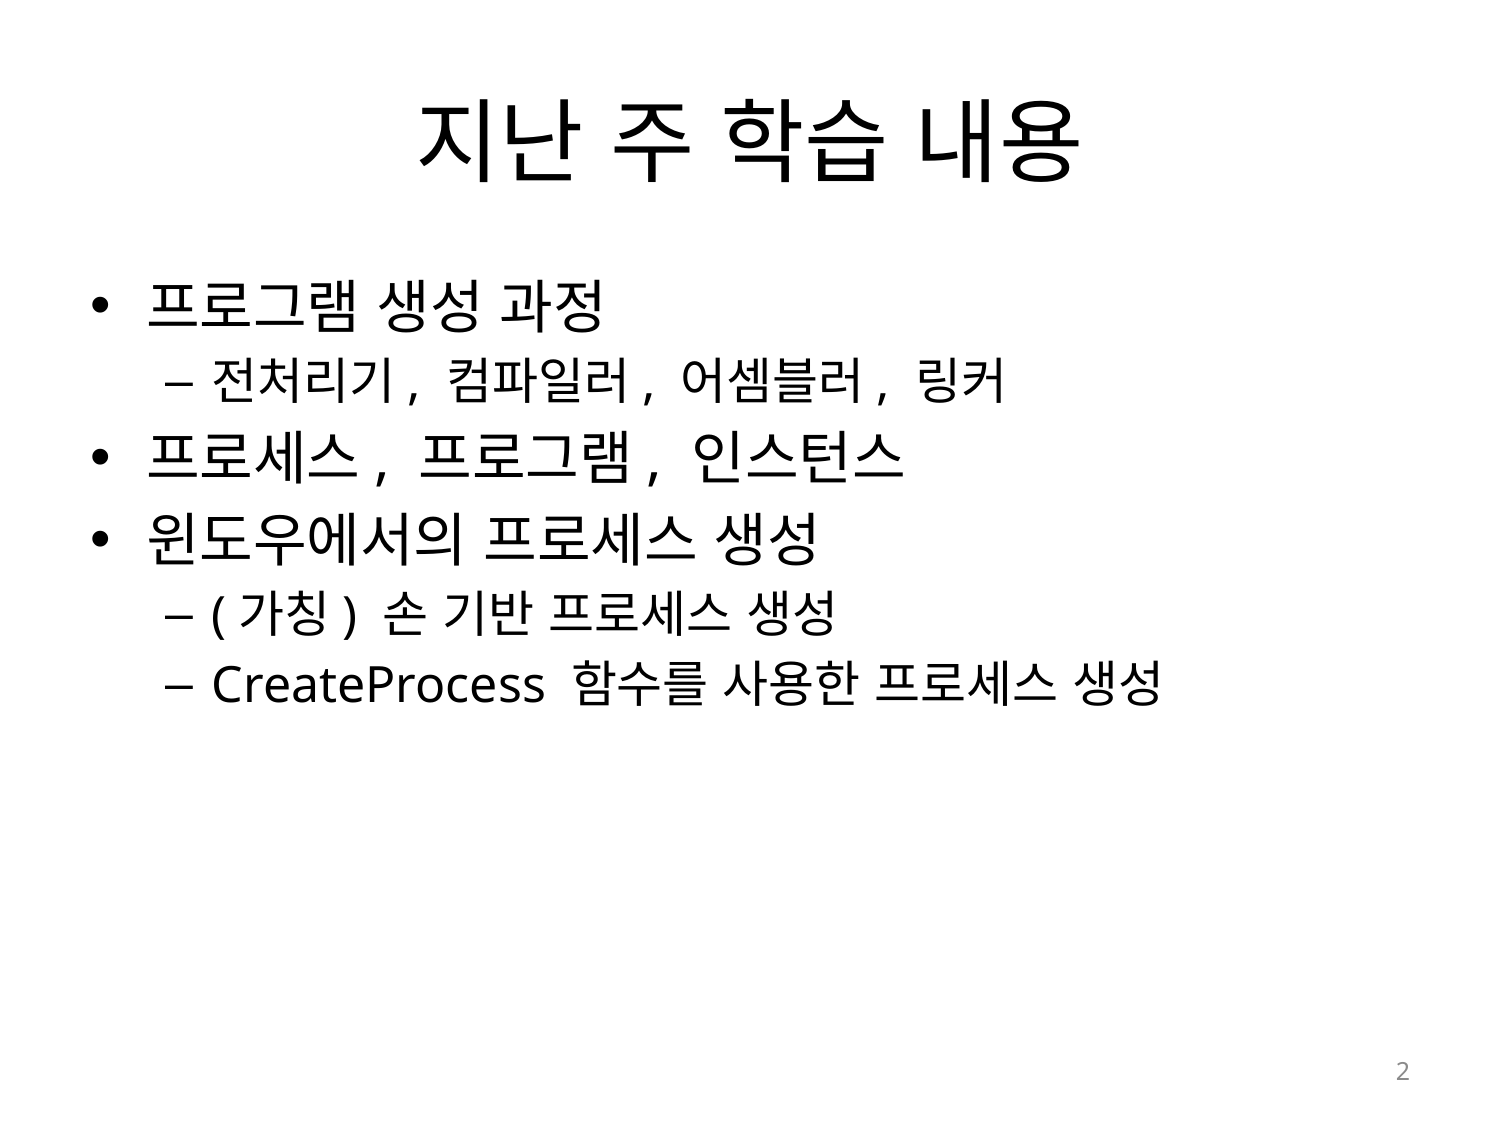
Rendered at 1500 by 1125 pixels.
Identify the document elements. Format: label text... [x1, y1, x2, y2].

slide_number 2 [1074, 1042, 1425, 1103]
list 프로그램 생성 과정 전처리기, 컴파일러, 어셈블러, 링커 프로세스, 프로그램, 인스턴스 윈도우에서의 프로세스 생성 (가칭) 손 기반 프로세스 생성 CreateProcess 함수를 사용한 프로세스 생성 [75, 262, 1425, 1005]
title 지난 주 학습 내용 [75, 45, 1425, 233]
